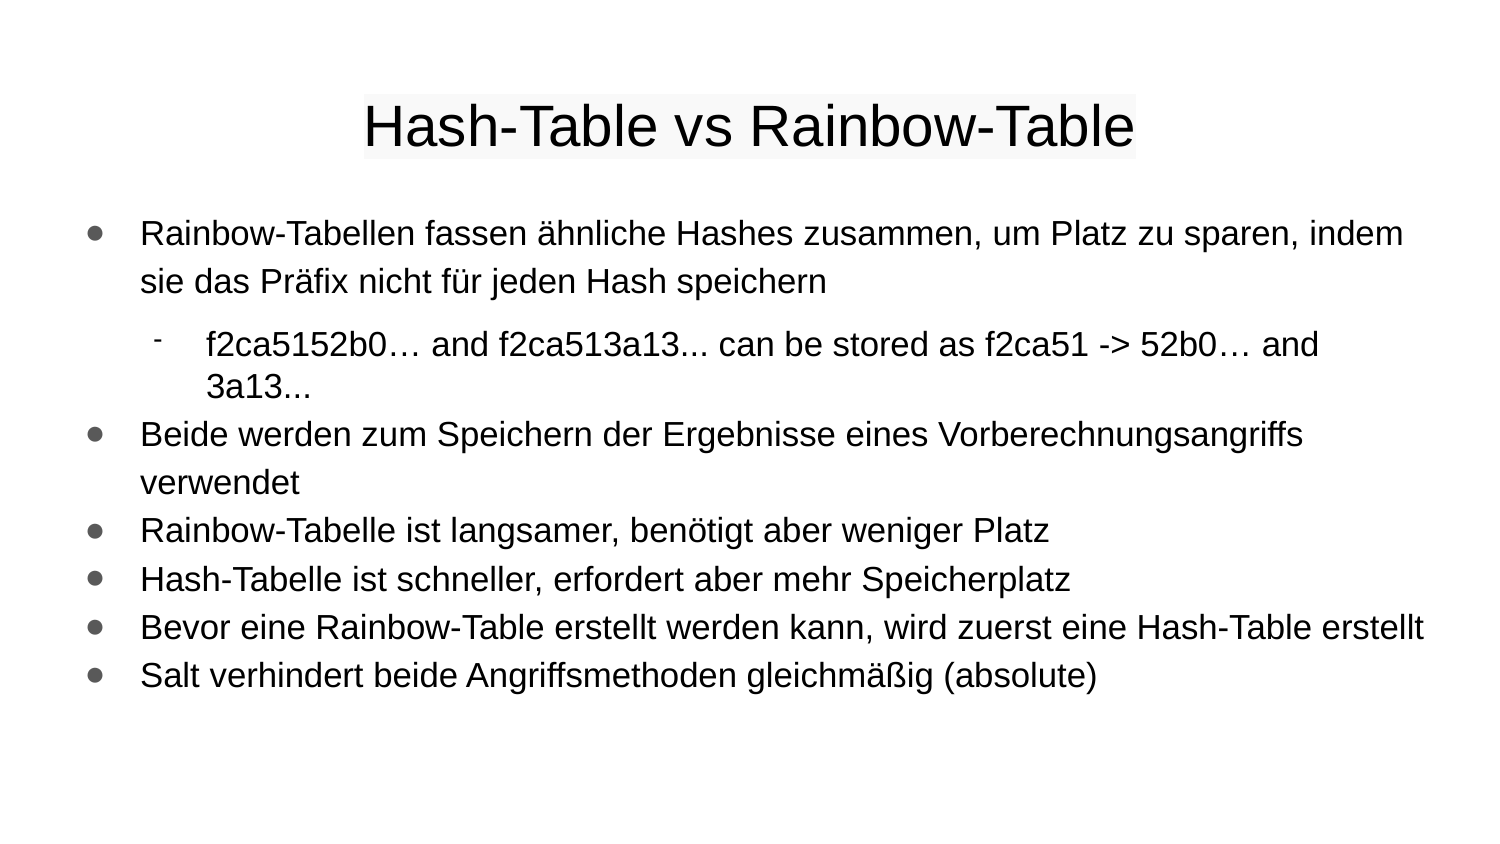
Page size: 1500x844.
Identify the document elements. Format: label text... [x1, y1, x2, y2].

text_box Rainbow-Tabellen fassen ähnliche Hashes zusammen, um Platz zu sparen, indem sie das Präfix nicht für jeden Hash speichern f2ca5152b0… and f2ca513a13... can be stored as f2ca51 -> 52b0… and 3a13... Beide werden zum Speichern der Ergebnisse eines Vorberechnungsangriffs verwendet Rainbow-Tabelle ist langsamer, benötigt aber weniger Platz Hash-Tabelle ist schneller, erfordert aber mehr Speicherplatz Bevor eine Rainbow-Table erstellt werden kann, wird zuerst eine Hash-Table erstellt Salt verhindert beide Angriffsmethoden gleichmäßig (absolute) [51, 188, 1449, 750]
text_box Hash-Table vs Rainbow-Table [51, 72, 1449, 167]
